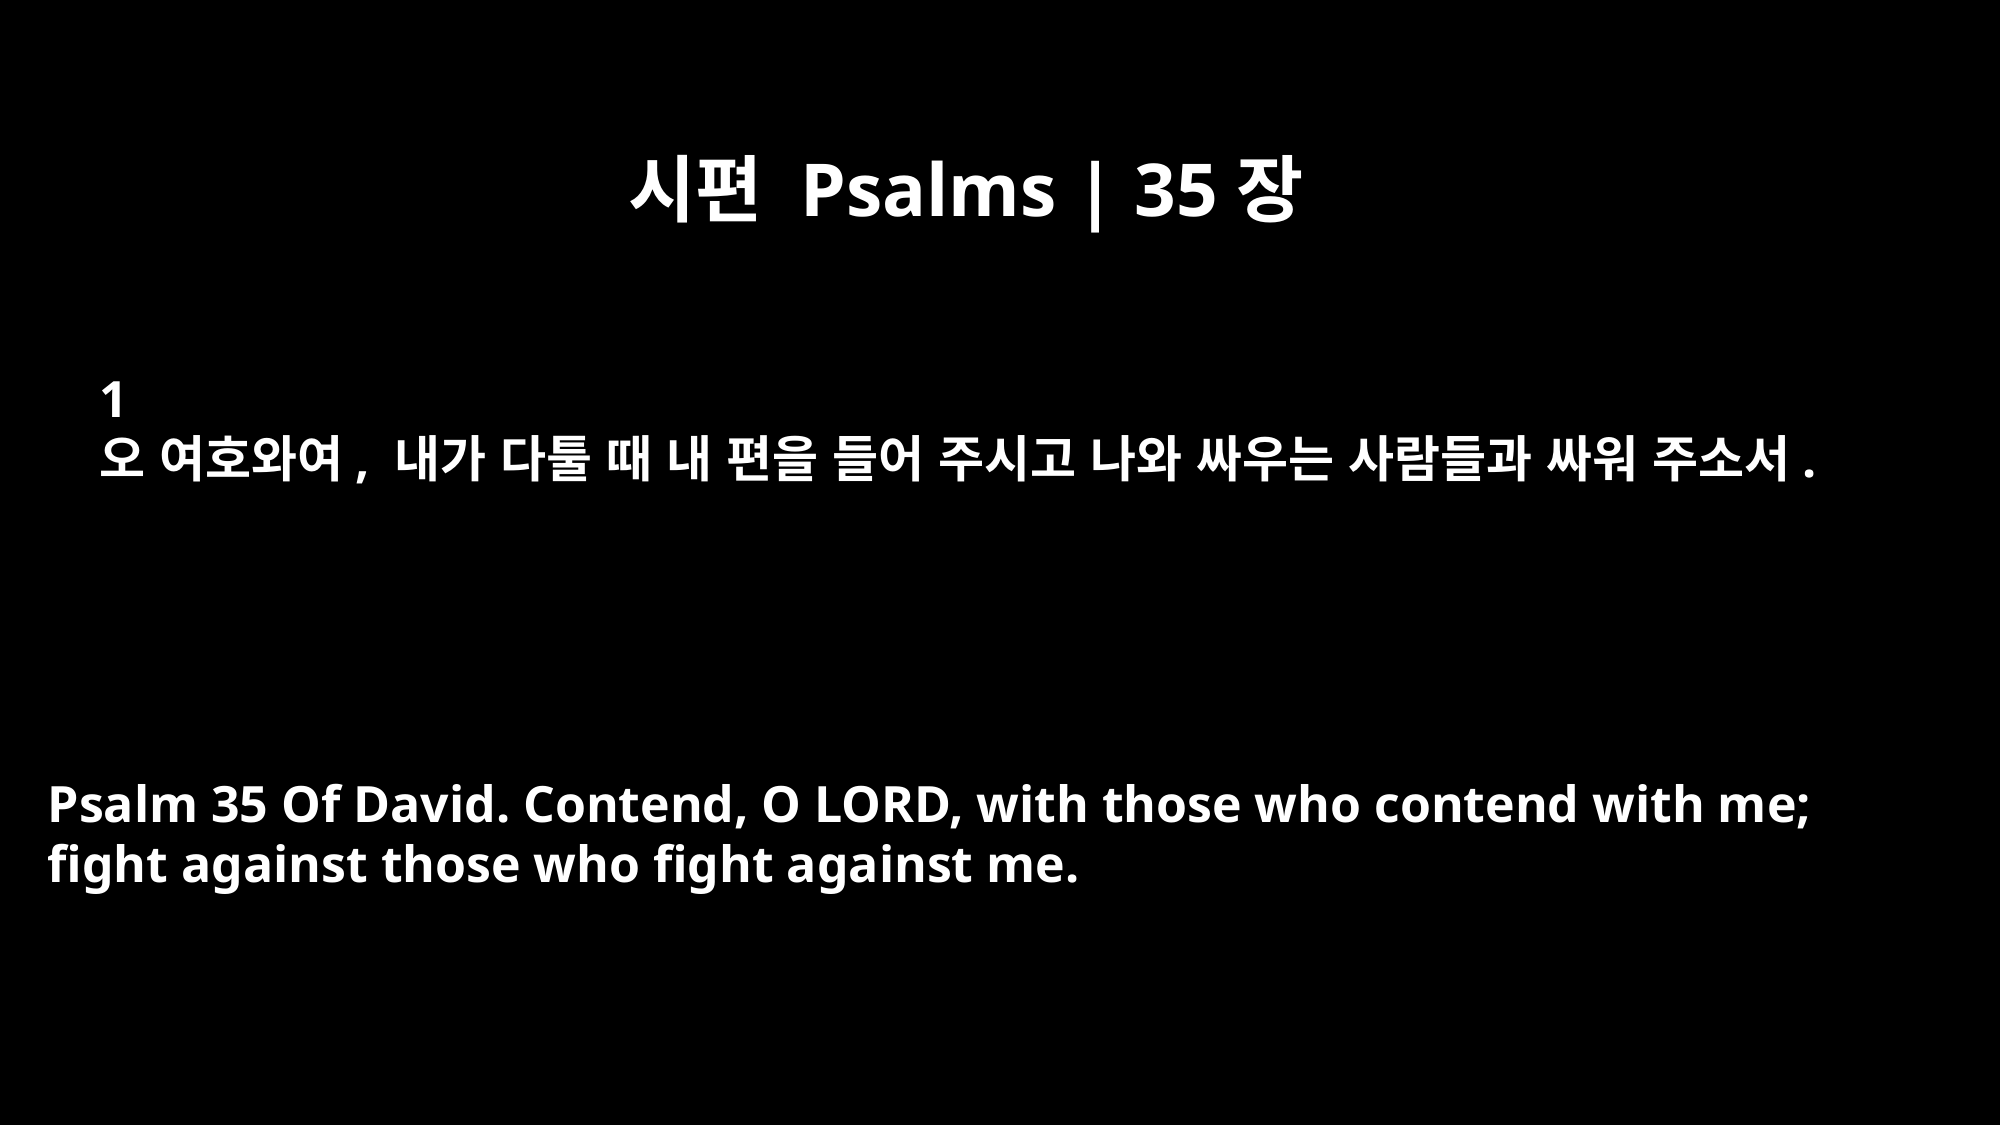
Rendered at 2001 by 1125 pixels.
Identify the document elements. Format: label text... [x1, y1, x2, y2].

text_box ﻿1 오 여호와여, 내가 다툴 때 내 편을 들어 주시고 나와 싸우는 사람들과 싸워 주소서. [84, 359, 1833, 495]
text_box 시편 Psalms | 35장 [613, 136, 1319, 239]
text_box Psalm 35 Of David. Contend, O LORD, with those who contend with me; fight against those who fight against me. [32, 764, 1839, 900]
